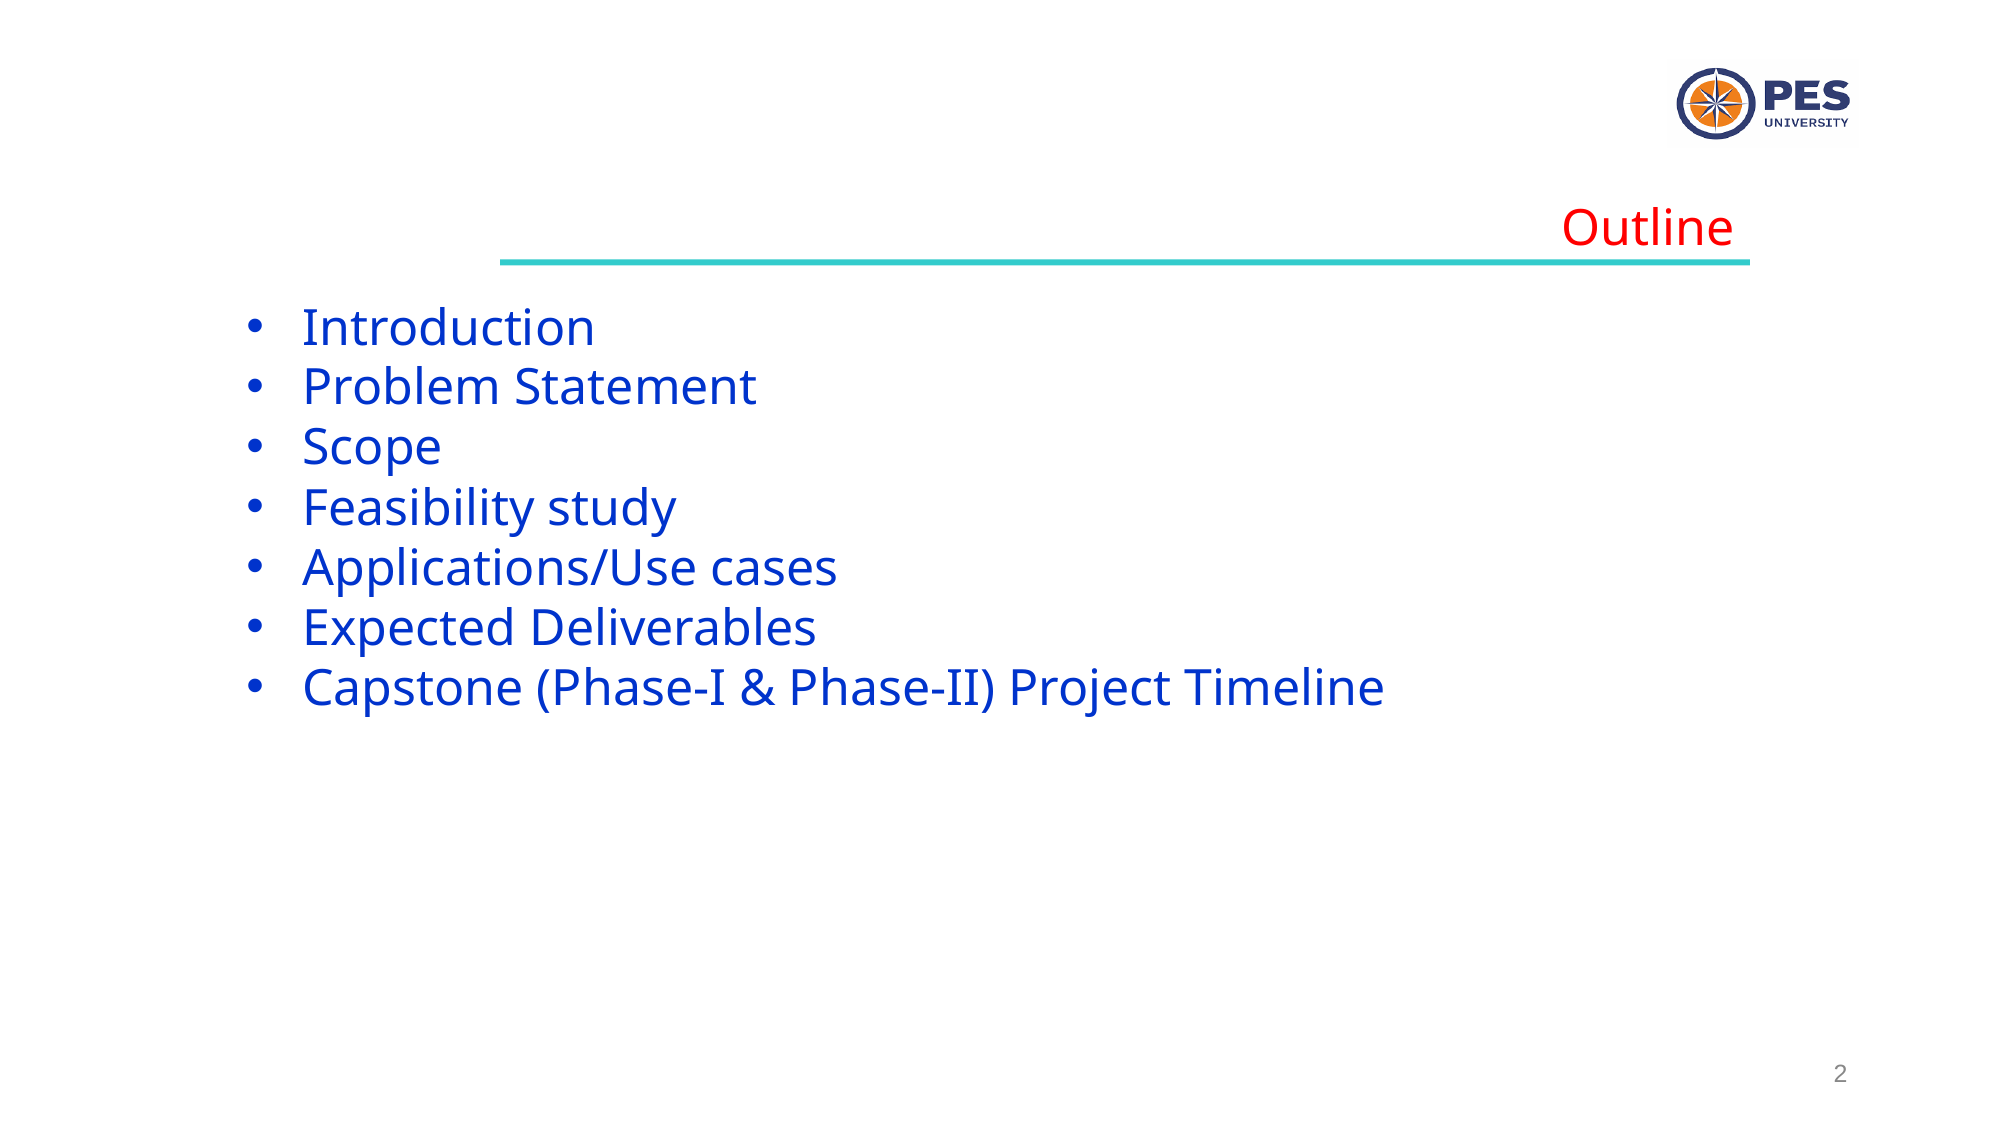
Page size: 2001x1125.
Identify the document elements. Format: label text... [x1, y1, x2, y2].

text_box Introduction Problem Statement Scope Feasibility study Applications/Use cases Expected Deliverables Capstone (Phase-I & Phase-II) Project Timeline [174, 287, 1575, 1063]
text_box [500, 259, 1750, 266]
text_box Outline [687, 187, 1750, 263]
picture [1667, 59, 1859, 148]
slide_number ‹#› [1412, 1042, 1863, 1103]
